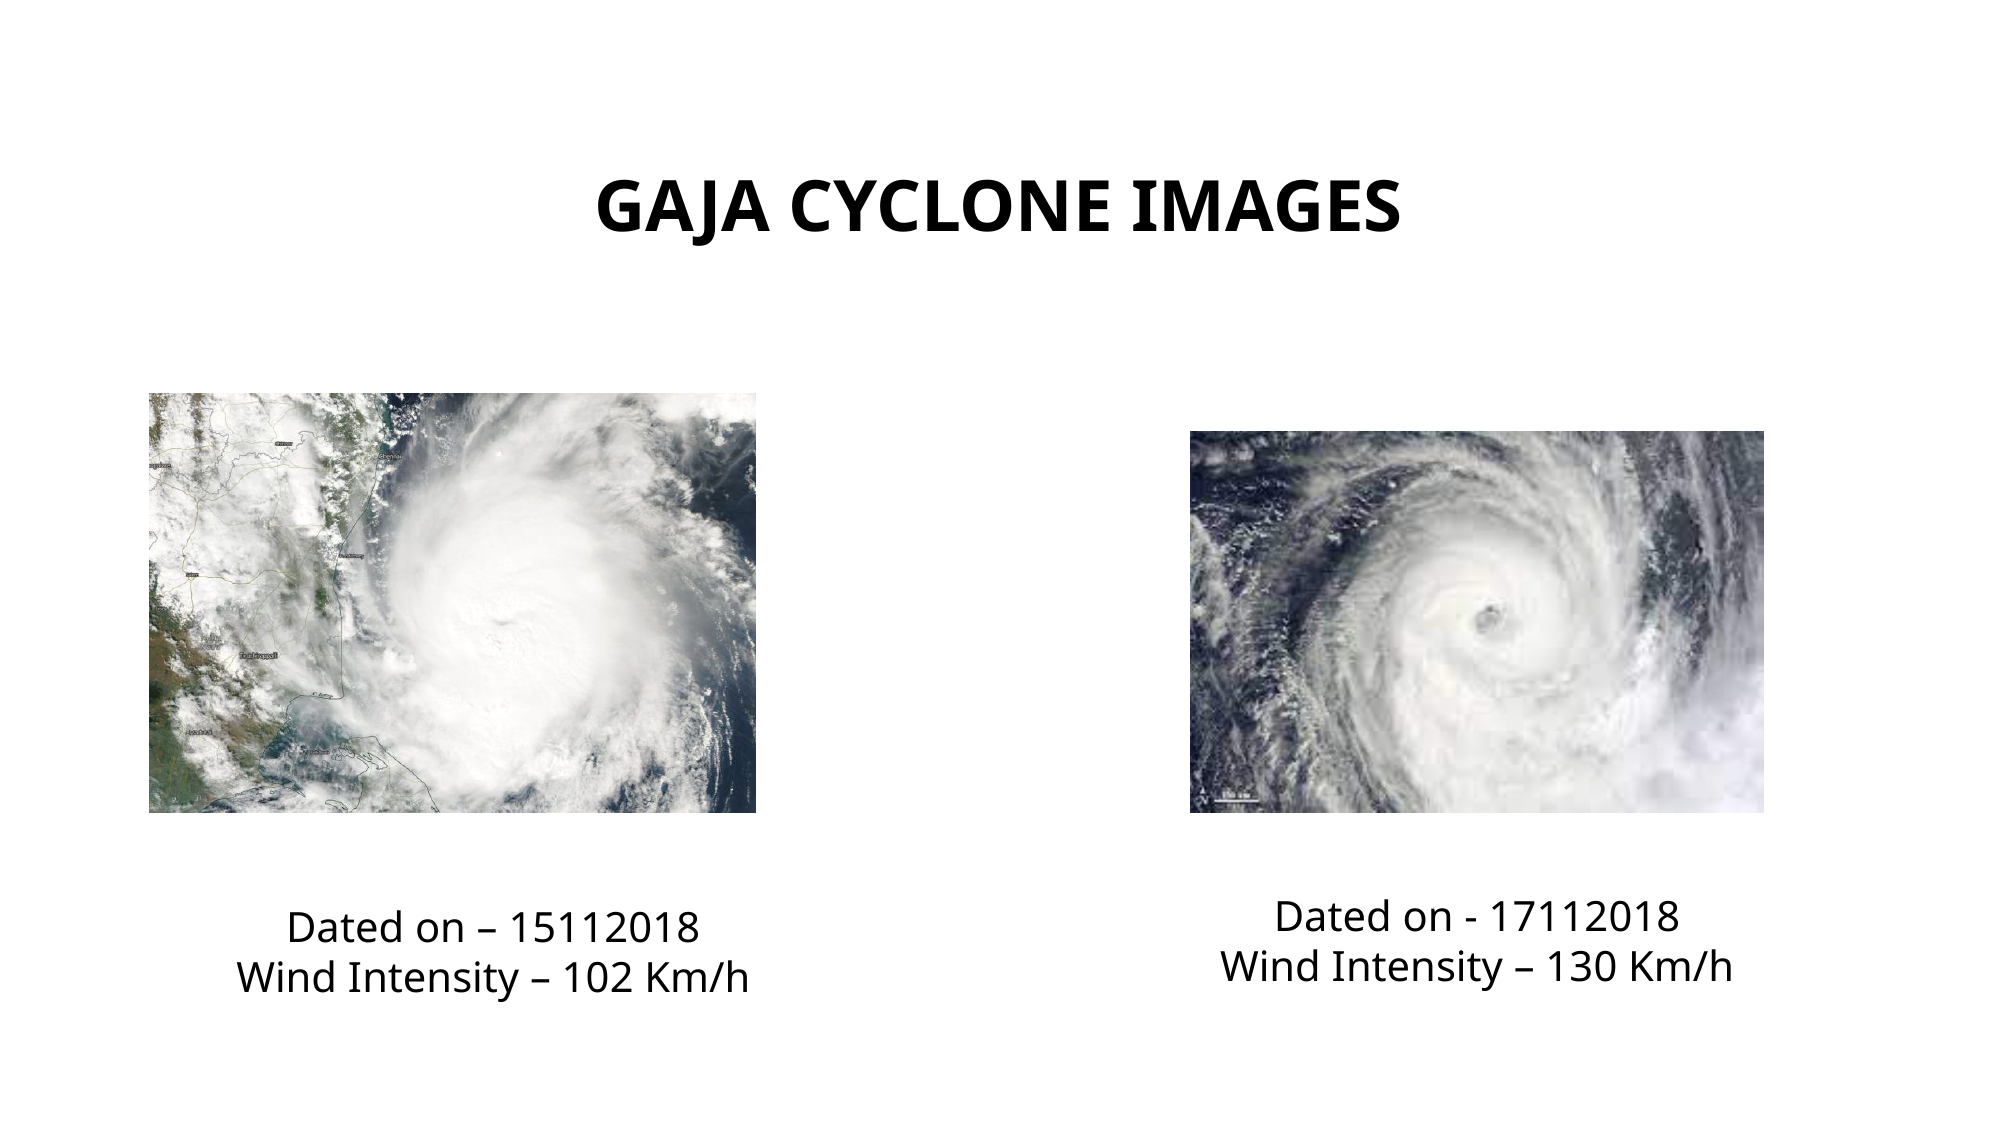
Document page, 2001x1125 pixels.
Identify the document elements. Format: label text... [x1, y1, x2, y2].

picture [1190, 430, 1765, 814]
text_box Dated on - 17112018 Wind Intensity – 130 Km/h [1148, 882, 1806, 998]
title GAJA CYCLONE IMAGES [149, 99, 1849, 318]
text_box Dated on – 15112018 Wind Intensity – 102 Km/h [139, 892, 848, 1008]
picture [149, 393, 756, 814]
